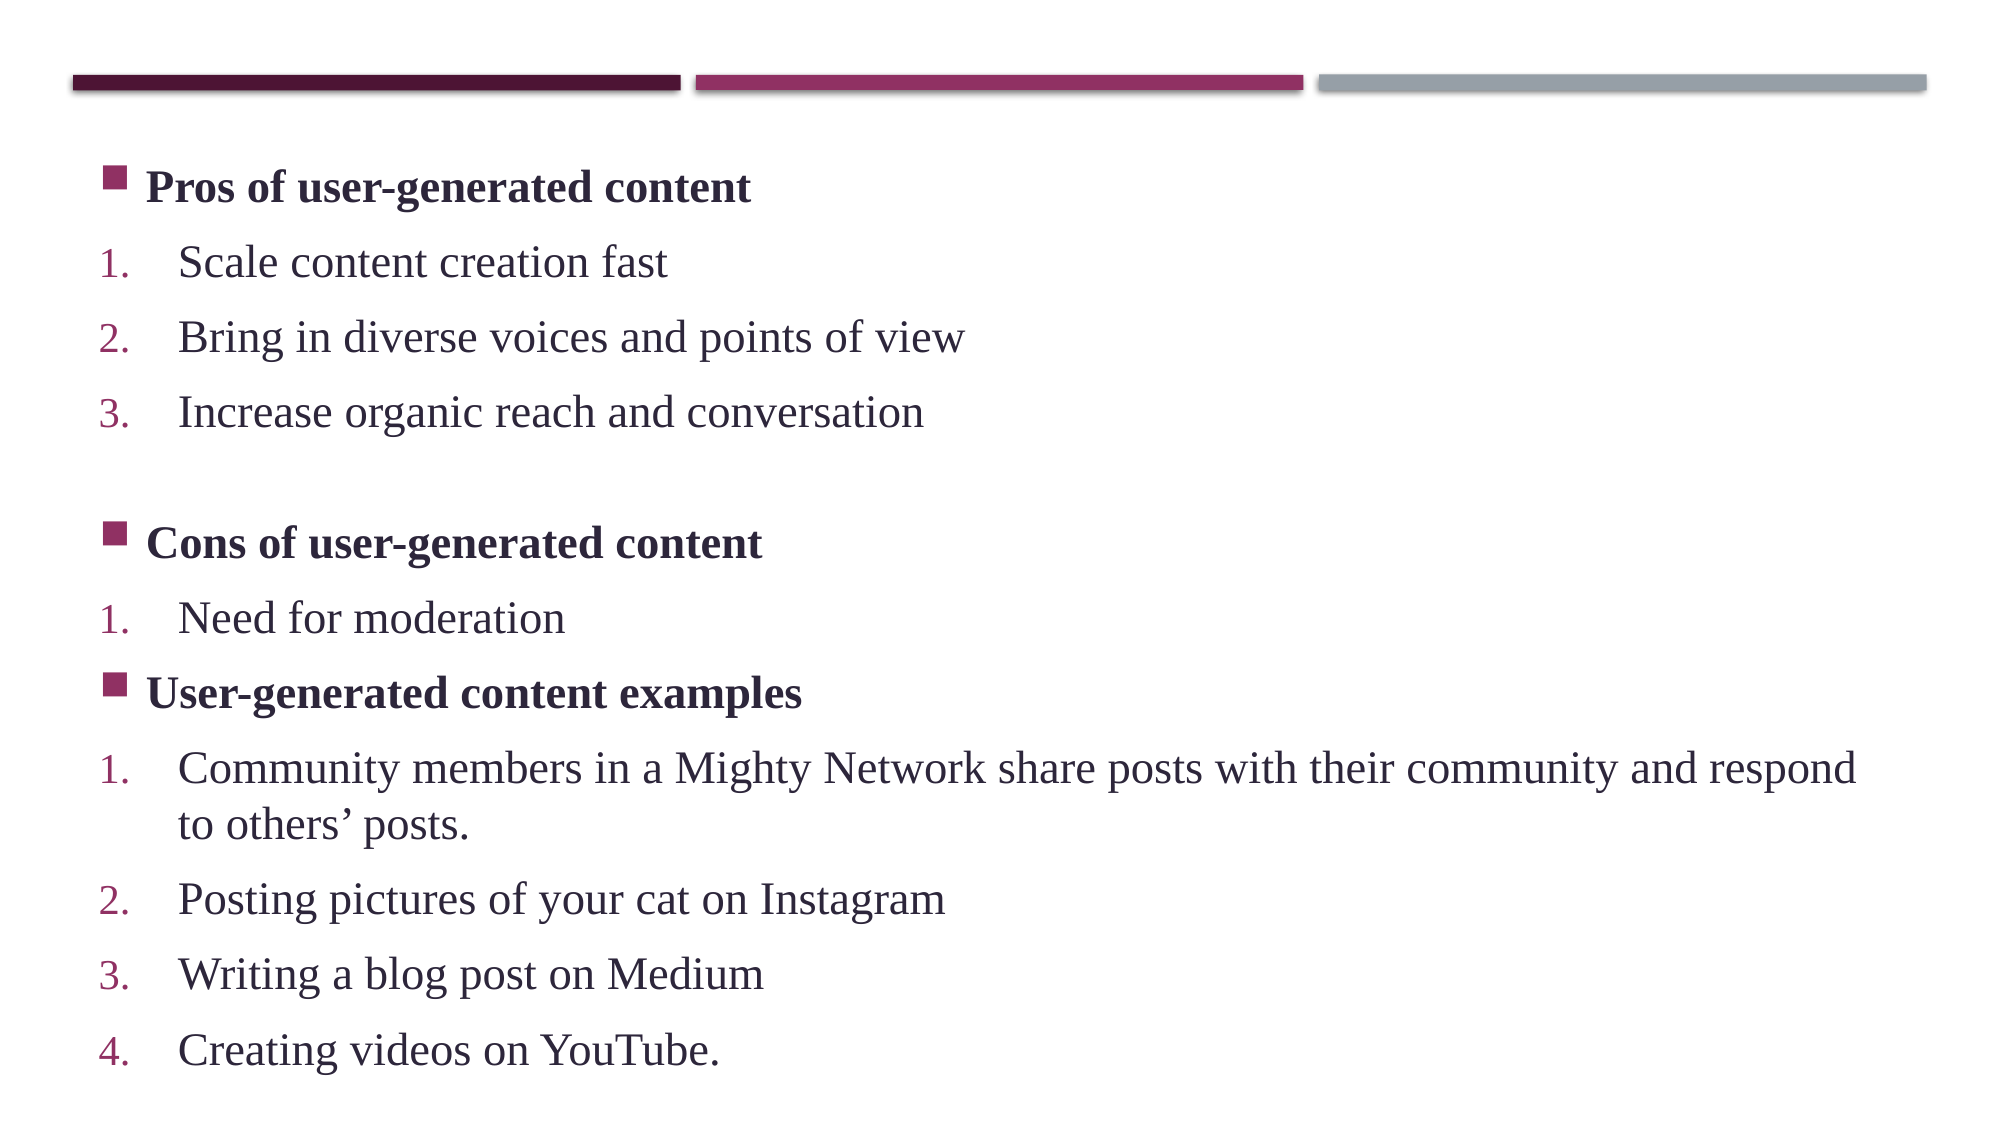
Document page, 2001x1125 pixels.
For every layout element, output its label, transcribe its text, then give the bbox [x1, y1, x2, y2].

text_box Pros of user-generated content Scale content creation fast Bring in diverse voices and points of view Increase organic reach and conversation Cons of user-generated content Need for moderation User-generated content examples Community members in a Mighty Network share posts with their community and respond to others’ posts. Posting pictures of your cat on Instagram Writing a blog post on Medium Creating videos on YouTube. [83, 148, 1894, 1083]
